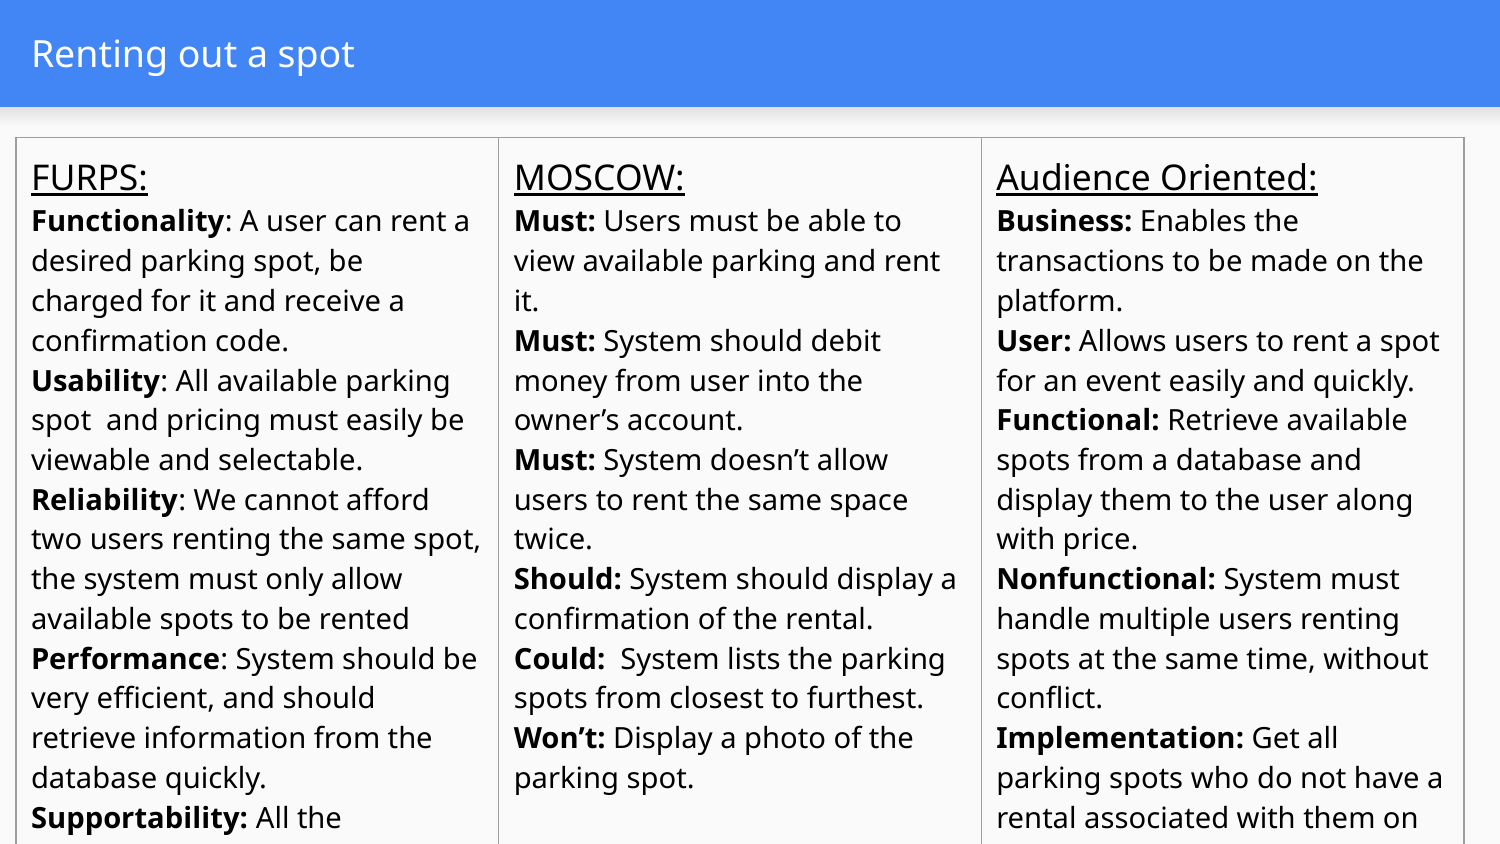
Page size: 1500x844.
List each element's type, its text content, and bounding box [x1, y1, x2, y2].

table_header FURPS: Functionality: A user can rent a desired parking spot, be charged for it and receive a confirmation code. Usability: All available parking spot and pricing must easily be viewable and selectable. Reliability: We cannot afford two users renting the same spot, the system must only allow available spots to be rented Performance: System should be very efficient, and should retrieve information from the database quickly. Supportability: All the documentation about the API should be clear and concise, the code readable. [17, 138, 498, 844]
title Renting out a spot [16, 2, 1464, 102]
table_header Audience Oriented: Business: Enables the transactions to be made on the platform. User: Allows users to rent a spot for an event easily and quickly. Functional: Retrieve available spots from a database and display them to the user along with price. Nonfunctional: System must handle multiple users renting spots at the same time, without conflict. Implementation: Get all parking spots who do not have a rental associated with them on the same date as a given event, and return them to the front end. [982, 138, 1463, 844]
table_header MOSCOW: Must: Users must be able to view available parking and rent it. Must: System should debit money from user into the owner’s account. Must: System doesn’t allow users to rent the same space twice. Should: System should display a confirmation of the rental. Could: System lists the parking spots from closest to furthest. Won’t: Display a photo of the parking spot. [499, 138, 981, 844]
